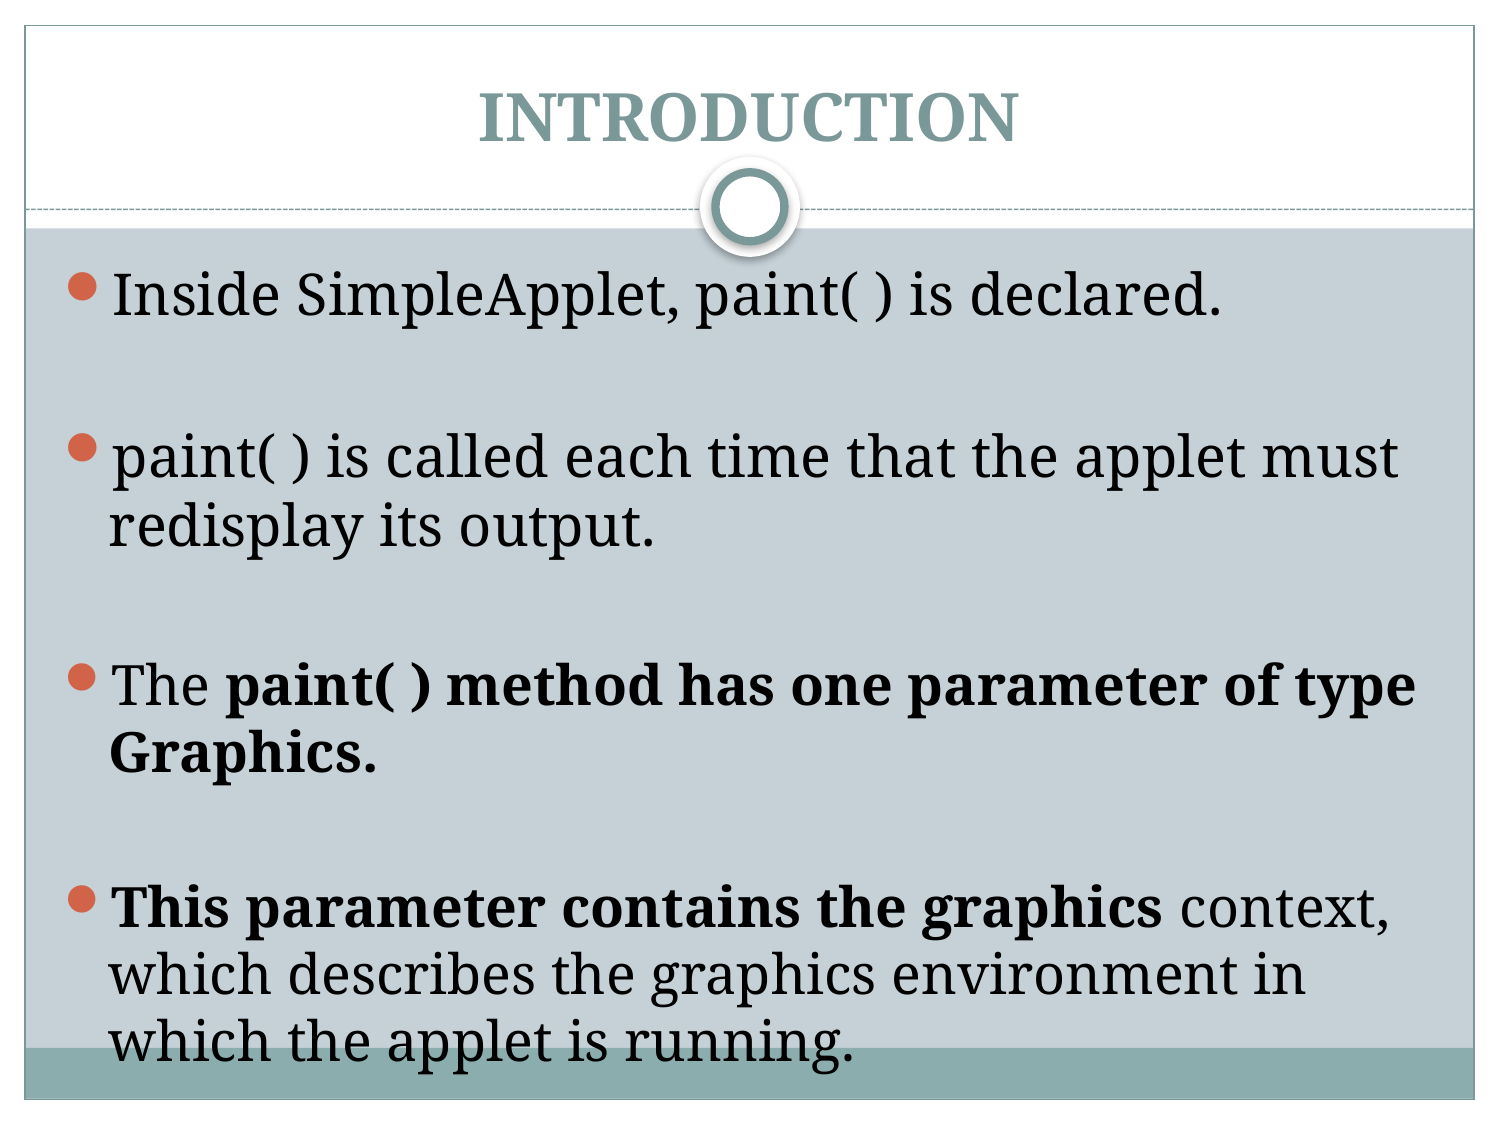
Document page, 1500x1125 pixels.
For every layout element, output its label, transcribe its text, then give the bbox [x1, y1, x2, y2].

title INTRODUCTION [49, 37, 1450, 162]
list Inside SimpleApplet, paint( ) is declared. paint( ) is called each time that the applet must redisplay its output. The paint( ) method has one parameter of type Graphics. This parameter contains the graphics context, which describes the graphics environment in which the applet is running. [49, 250, 1445, 1083]
